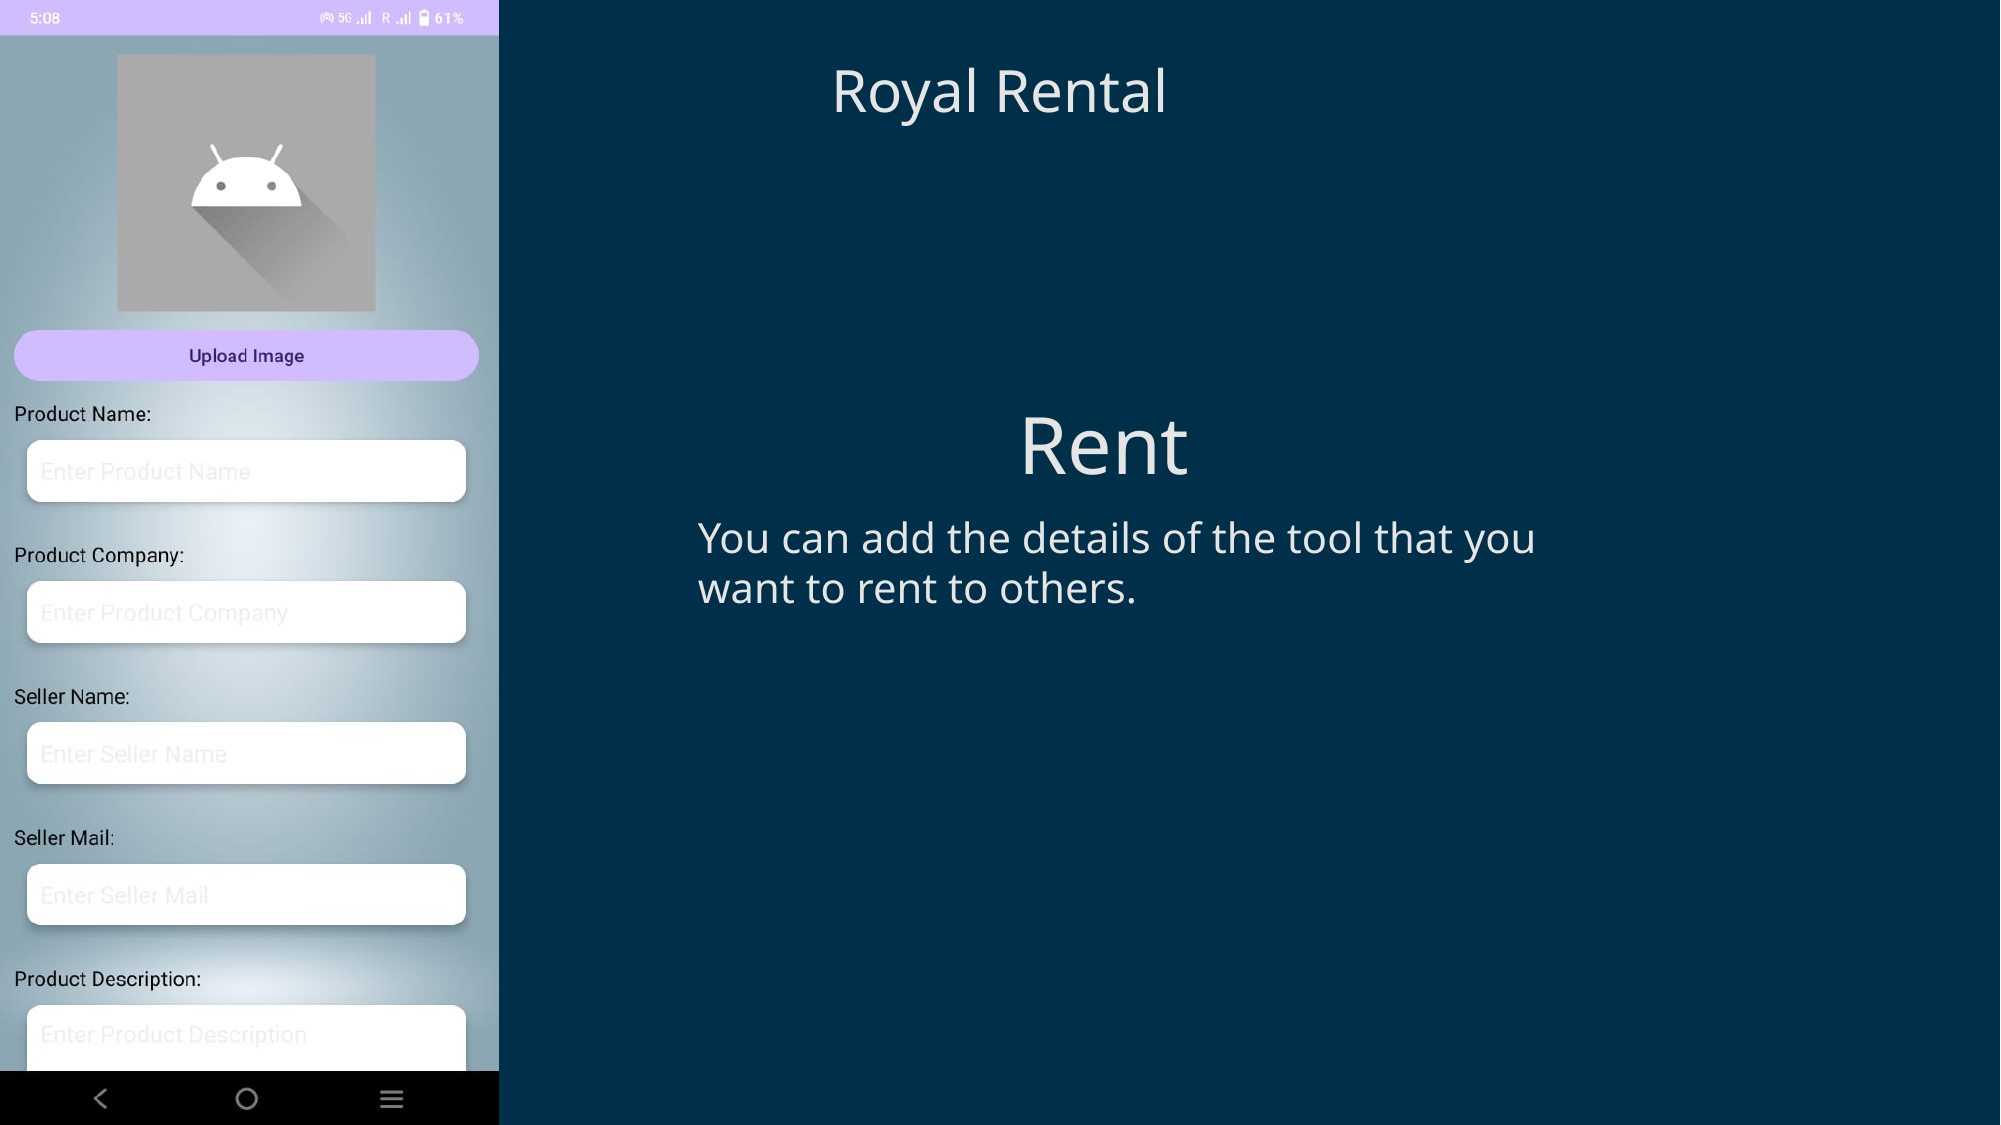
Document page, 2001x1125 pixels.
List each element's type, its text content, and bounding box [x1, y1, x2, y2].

picture [0, 0, 498, 1125]
text_box Royal Rental [557, 46, 1443, 132]
text_box You can add the details of the tool that you want to rent to others. [683, 504, 1568, 620]
text_box Rent [661, 387, 1546, 498]
